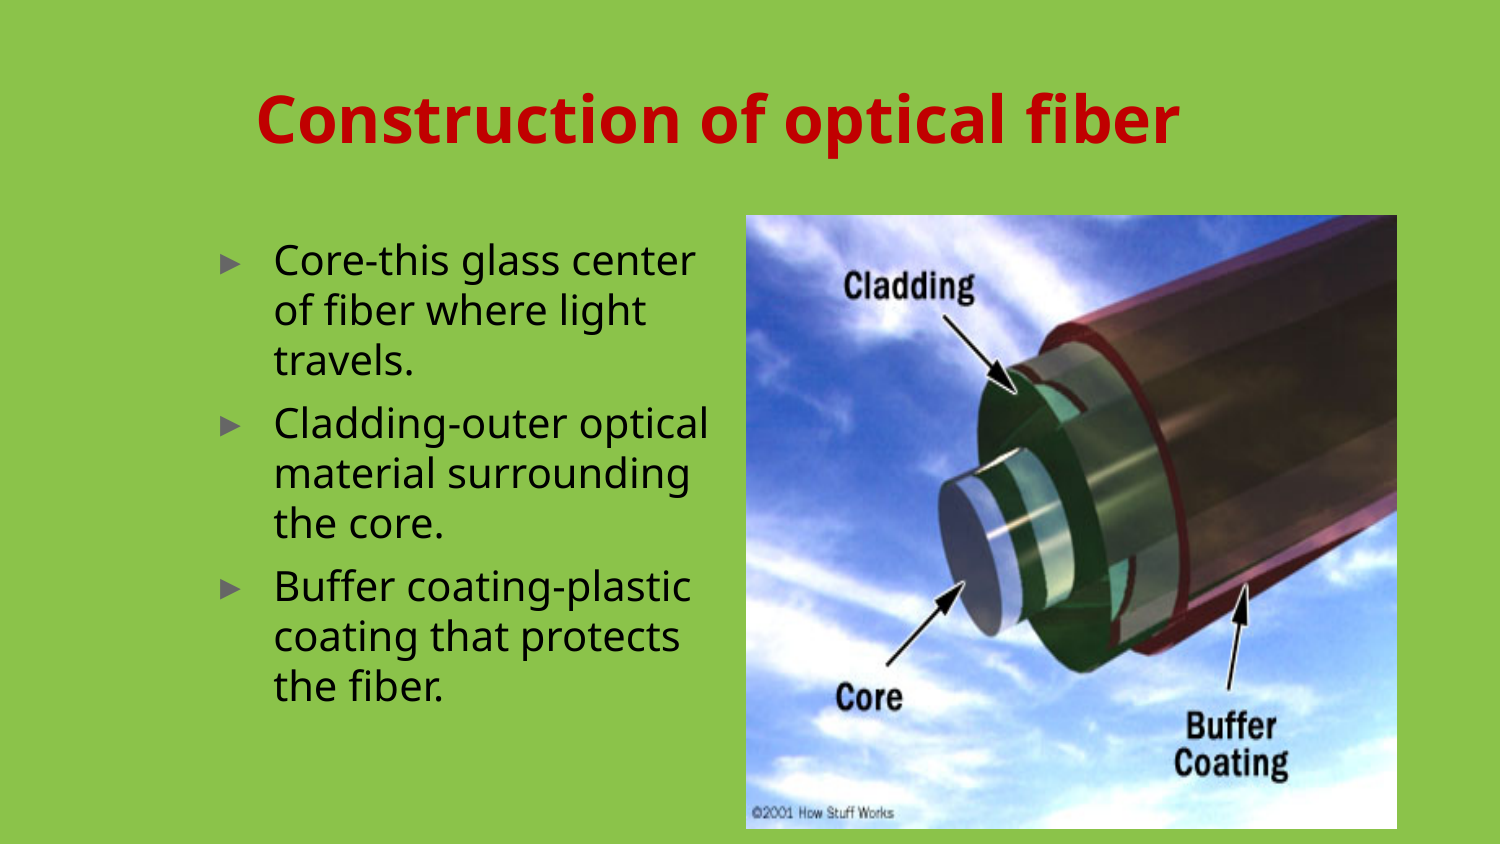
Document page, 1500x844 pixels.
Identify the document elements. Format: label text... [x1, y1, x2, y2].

title Construction of optical fiber [240, 0, 1253, 173]
picture [746, 215, 1398, 829]
list Core-this glass center of fiber where light travels. Cladding-outer optical material surrounding the core. Buffer coating-plastic coating that protects the fiber. [187, 193, 756, 751]
